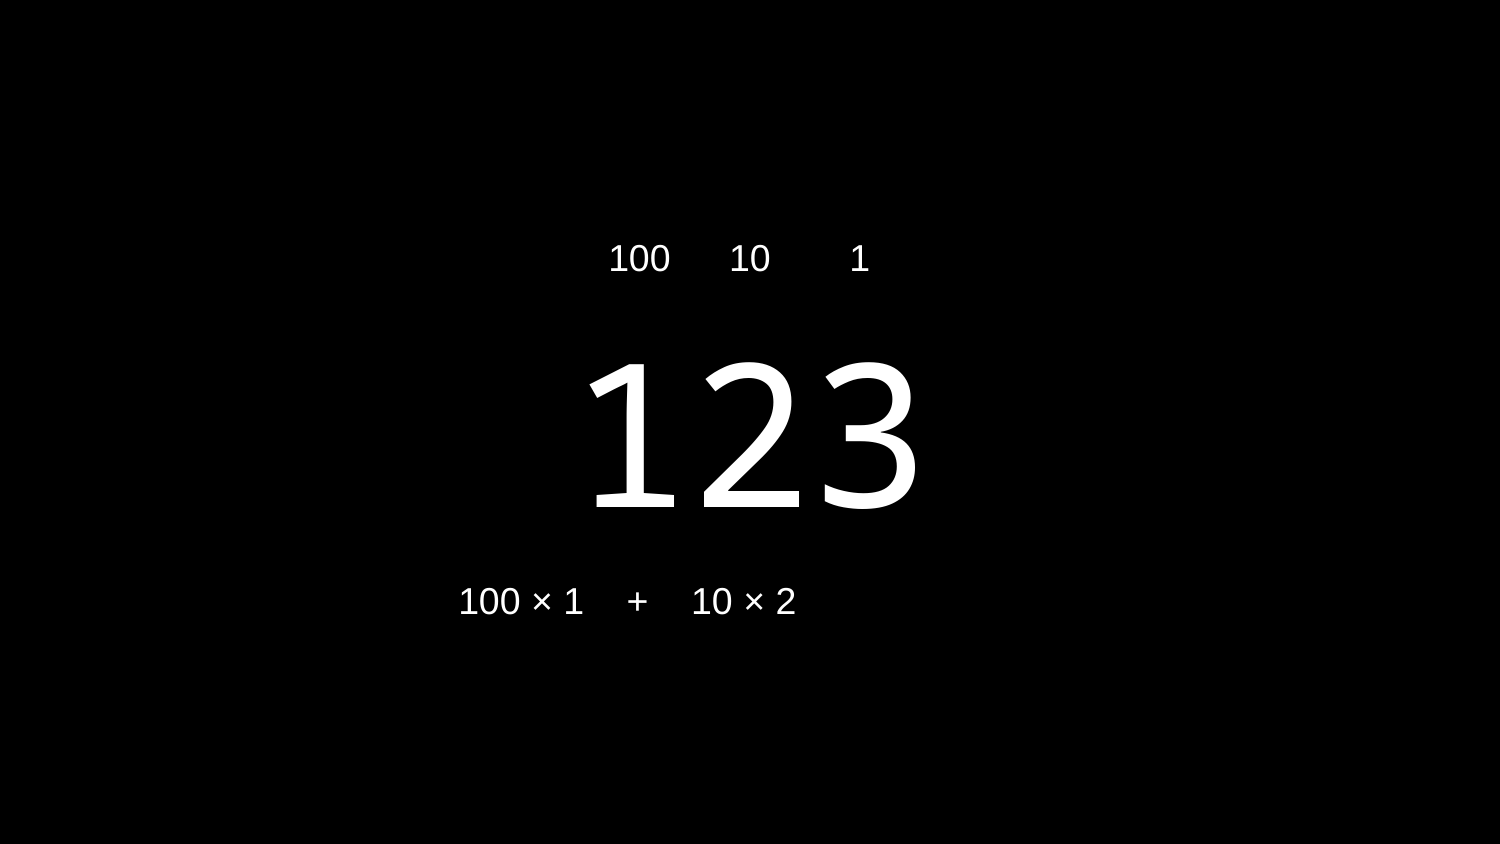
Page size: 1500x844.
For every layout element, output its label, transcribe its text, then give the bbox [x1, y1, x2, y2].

text_box 100 [579, 218, 690, 292]
text_box + [557, 562, 718, 636]
text_box 10 × 2 [718, 562, 824, 636]
text_box 1 [800, 218, 920, 292]
text_box 10 [690, 218, 800, 292]
text_box 100 × 1 [441, 562, 557, 636]
text_box 123 [441, 292, 1059, 552]
